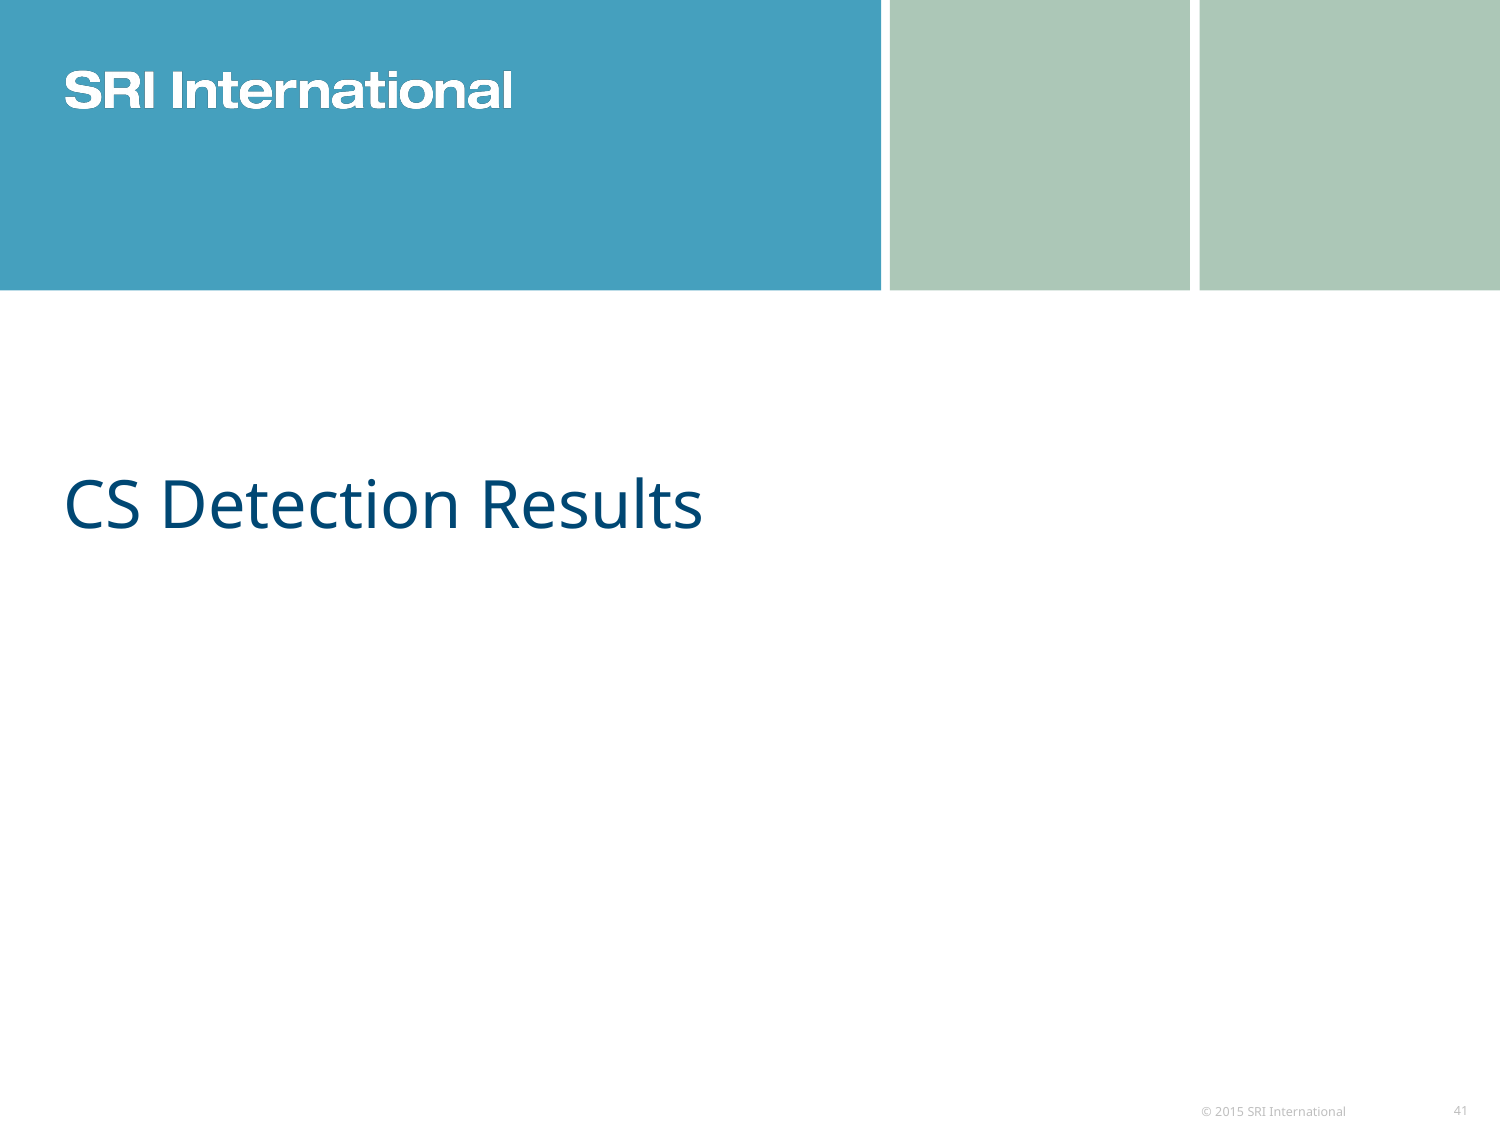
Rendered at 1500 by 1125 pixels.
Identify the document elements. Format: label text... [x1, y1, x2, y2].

title CS Detection Results [63, 471, 1500, 590]
text_box 41 [1422, 1103, 1500, 1121]
